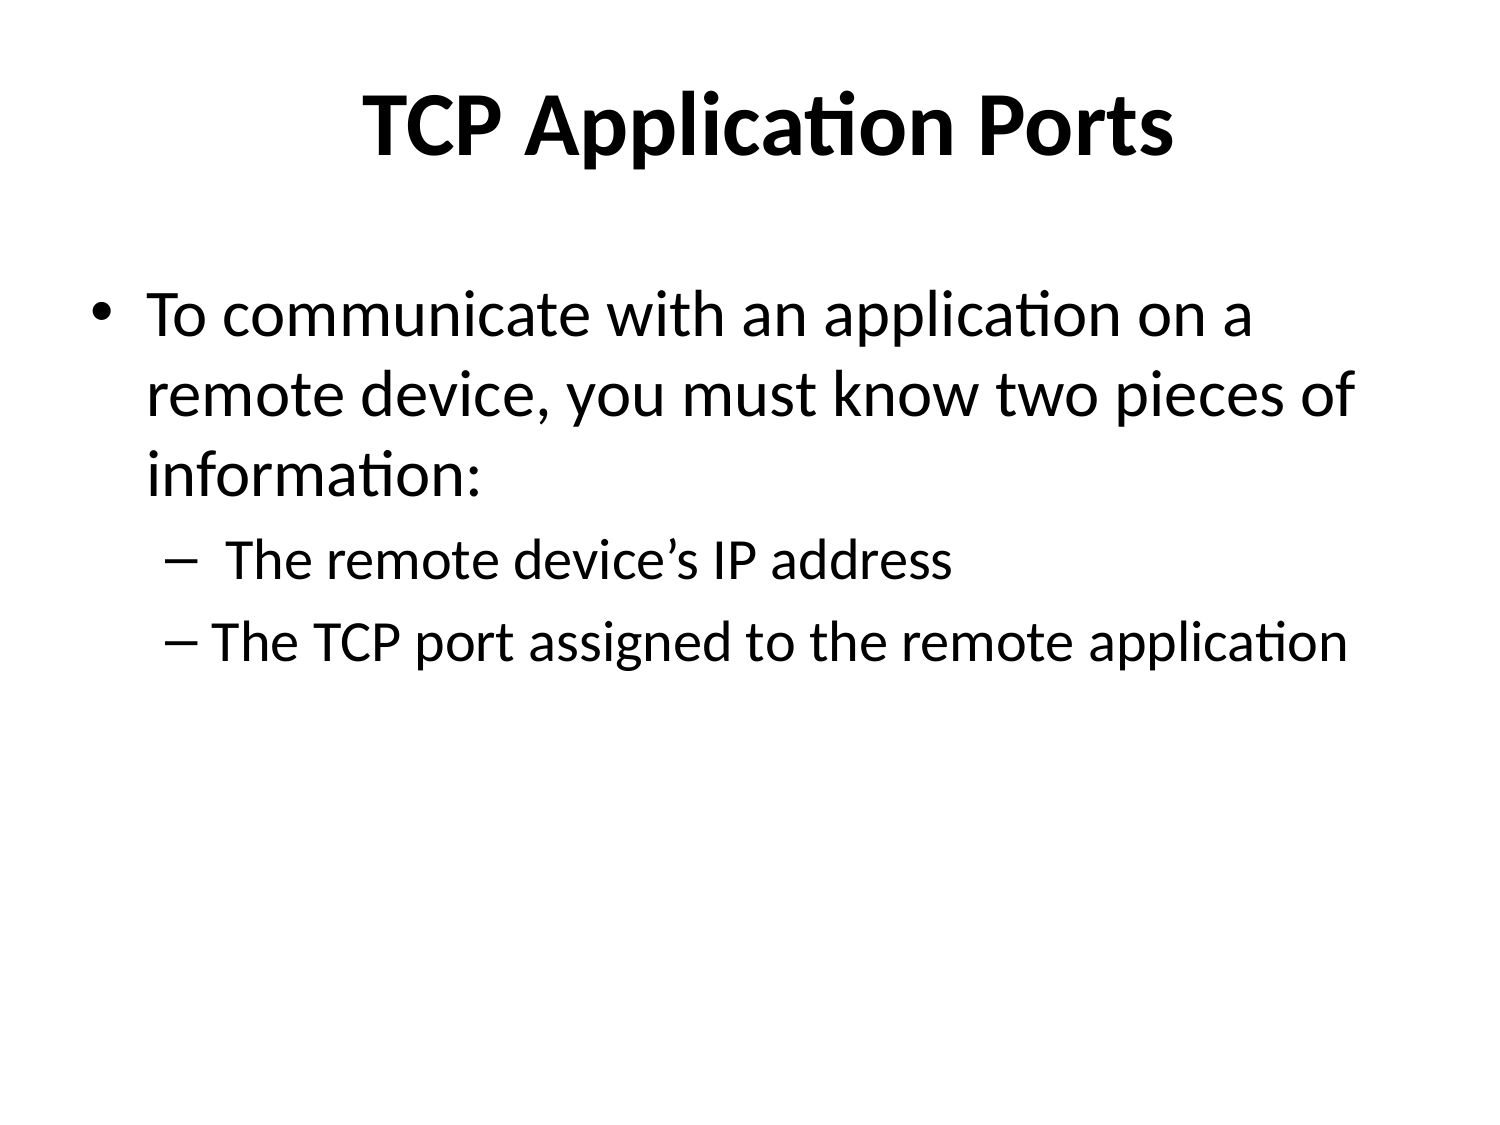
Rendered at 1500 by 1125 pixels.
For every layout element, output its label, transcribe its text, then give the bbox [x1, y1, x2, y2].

list To communicate with an application on a remote device, you must know two pieces of information: The remote device’s IP address The TCP port assigned to the remote application [75, 262, 1425, 750]
title TCP Application Ports [100, 37, 1438, 200]
